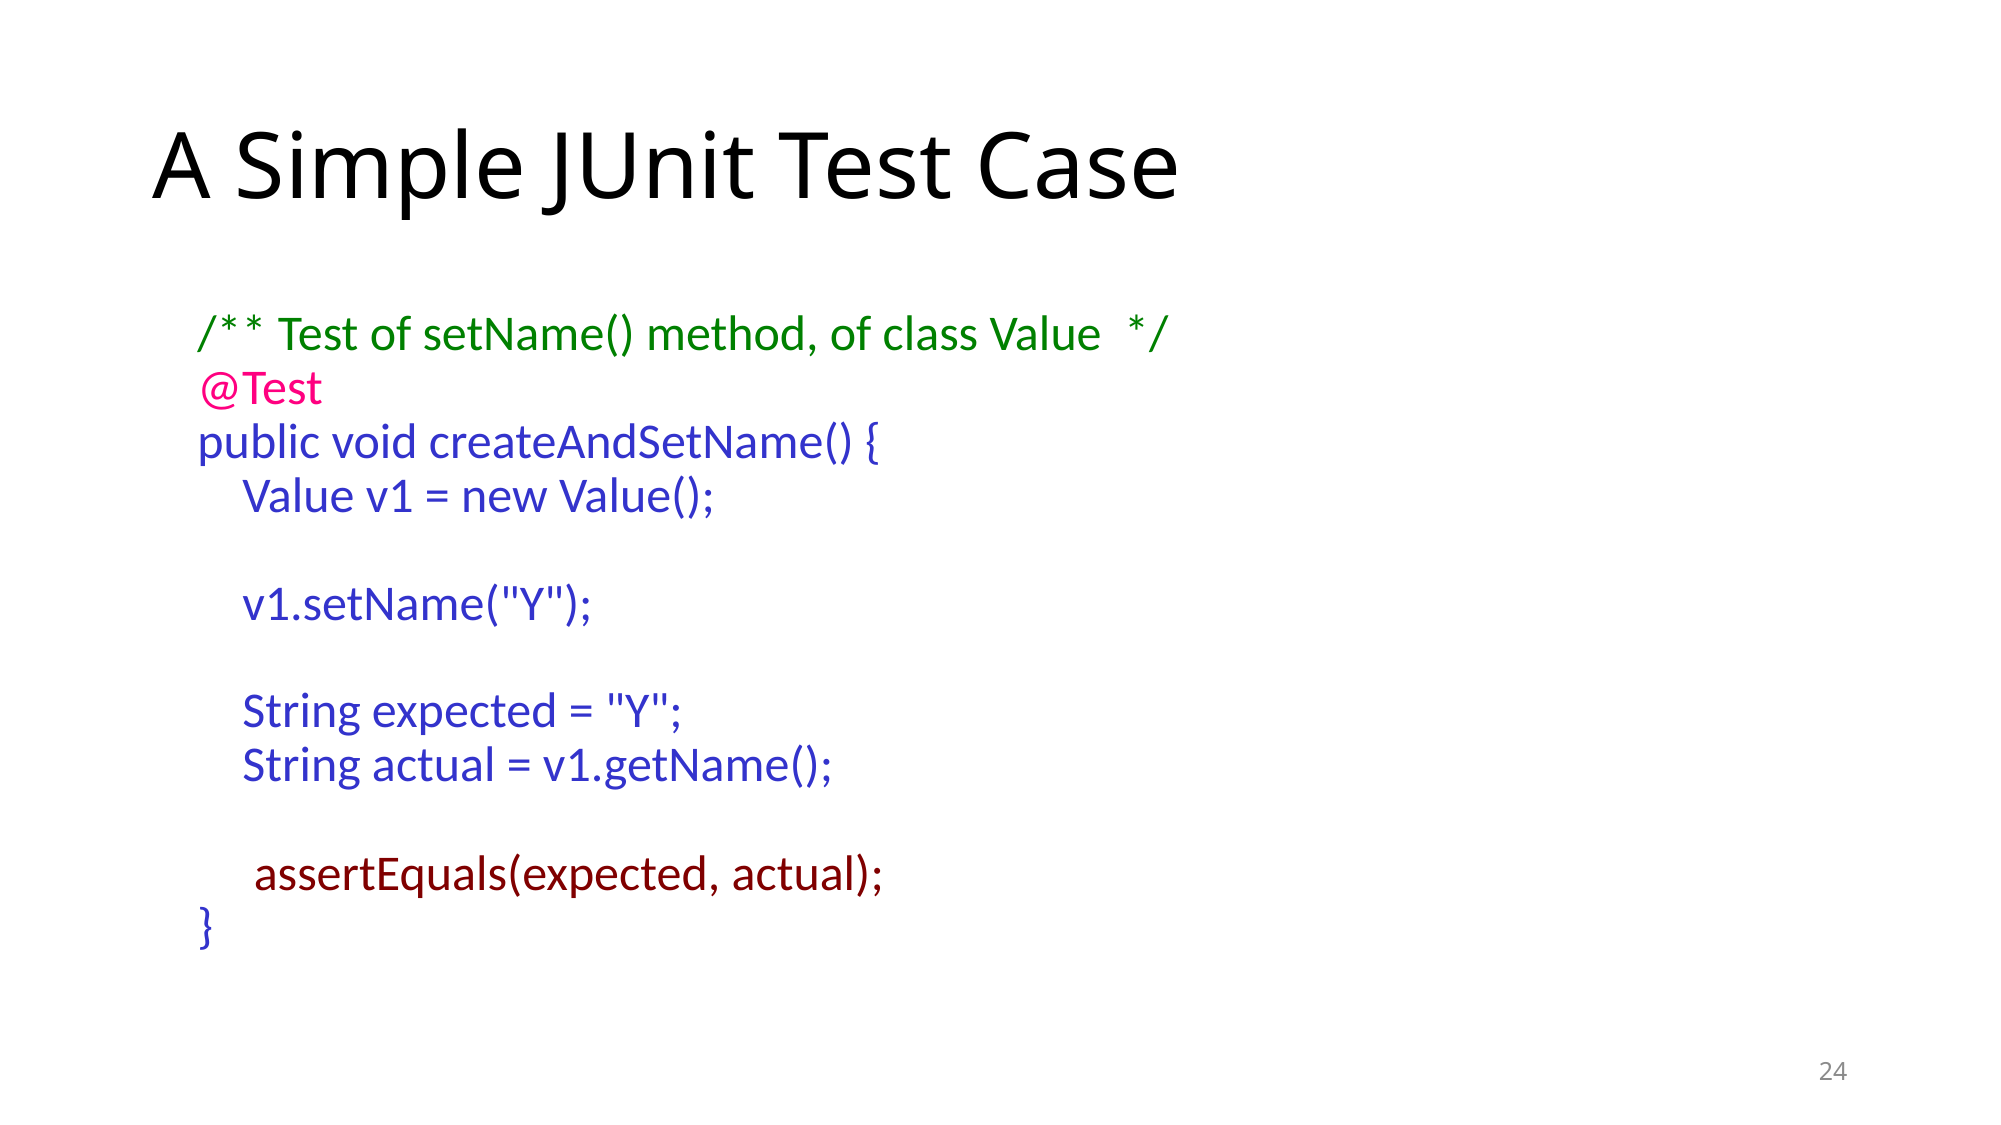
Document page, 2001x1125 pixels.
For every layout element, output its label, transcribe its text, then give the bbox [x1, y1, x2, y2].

list /** Test of setName() method, of class Value */ @Test public void createAndSetName() { Value v1 = new Value(); v1.setName("Y"); String expected = "Y"; String actual = v1.getName(); assertEquals(expected, actual); } [137, 299, 1863, 1014]
slide_number 24 [1412, 1042, 1863, 1103]
title A Simple JUnit Test Case [137, 59, 1863, 278]
